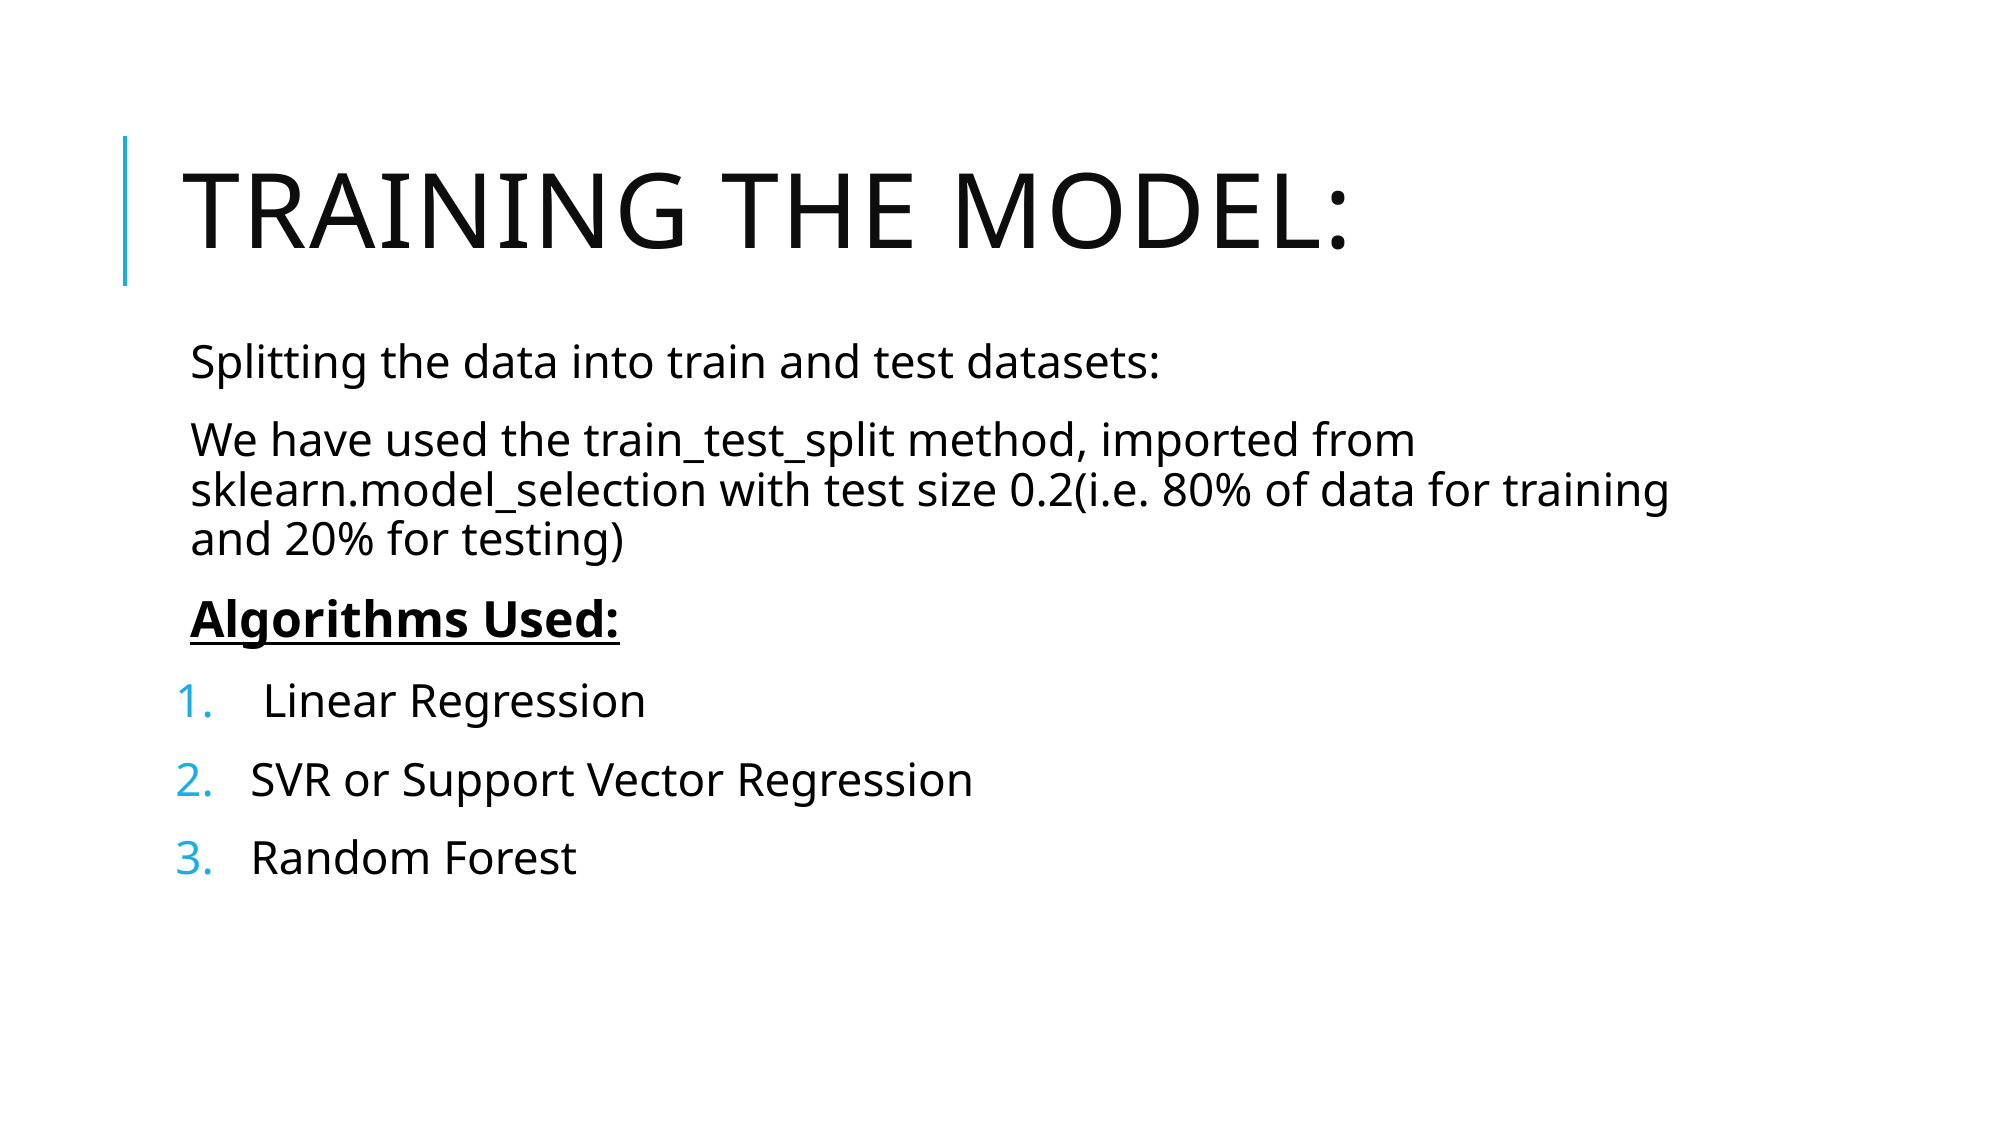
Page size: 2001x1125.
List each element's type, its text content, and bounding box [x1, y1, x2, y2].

title Training the model: [168, 96, 1763, 331]
list Splitting the data into train and test datasets: We have used the train_test_split method, imported from sklearn.model_selection with test size 0.2(i.e. 80% of data for training and 20% for testing) Algorithms Used: Linear Regression SVR or Support Vector Regression Random Forest [168, 331, 1763, 992]
